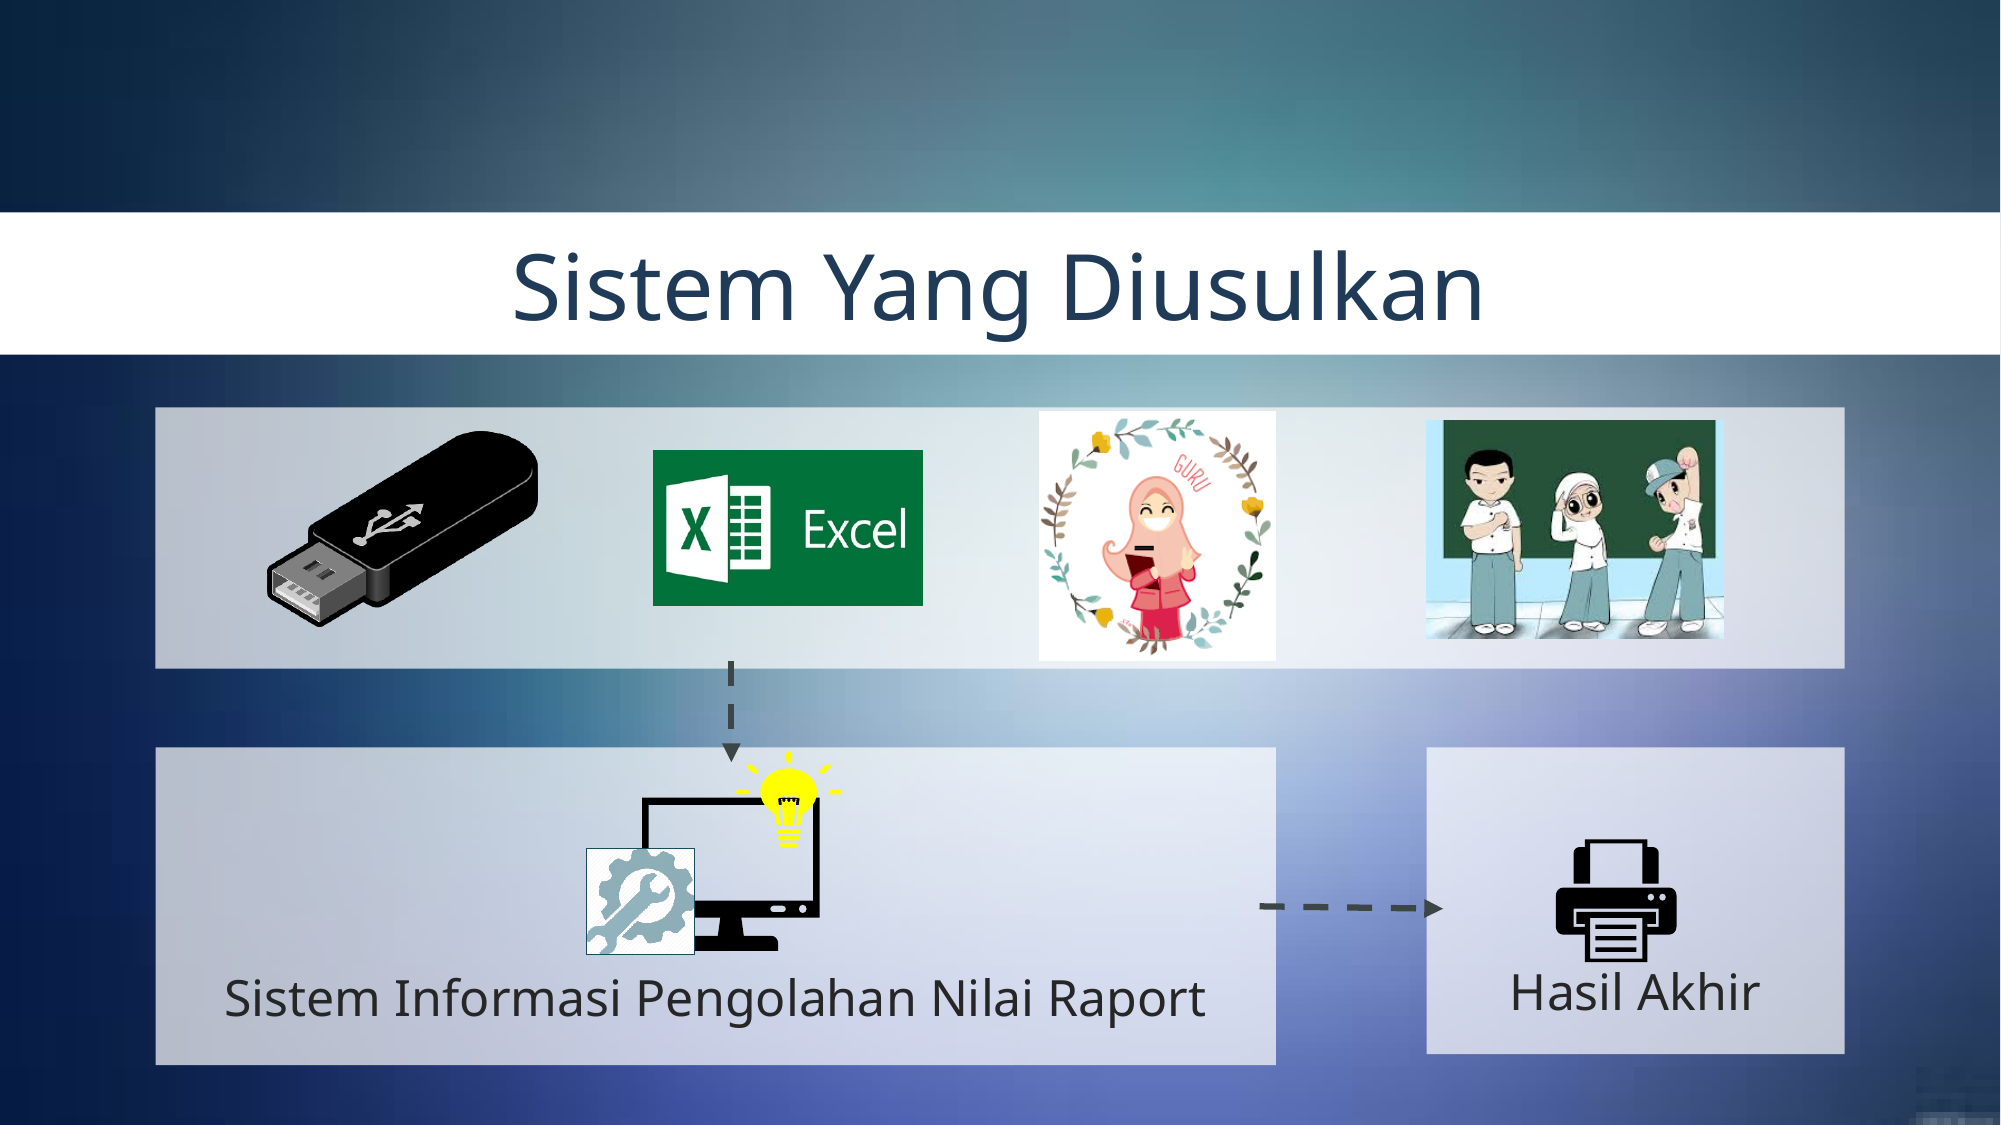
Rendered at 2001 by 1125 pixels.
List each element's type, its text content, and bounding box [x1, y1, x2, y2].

text_box [734, 788, 751, 796]
text_box Hasil Akhir [1426, 746, 1846, 1055]
text_box [759, 767, 819, 849]
text_box Sistem Yang Diusulkan [0, 211, 2000, 356]
text_box [745, 763, 760, 775]
picture [0, 0, 2001, 1125]
text_box [827, 788, 844, 796]
text_box [818, 763, 832, 775]
text_box [1572, 838, 1660, 885]
text_box [1554, 886, 1678, 964]
text_box Sistem Informasi Pengolahan Nilai Raport [155, 746, 1277, 1066]
text_box [785, 750, 793, 765]
text_box [154, 406, 1846, 670]
text_box [695, 796, 821, 952]
text_box [641, 796, 763, 848]
